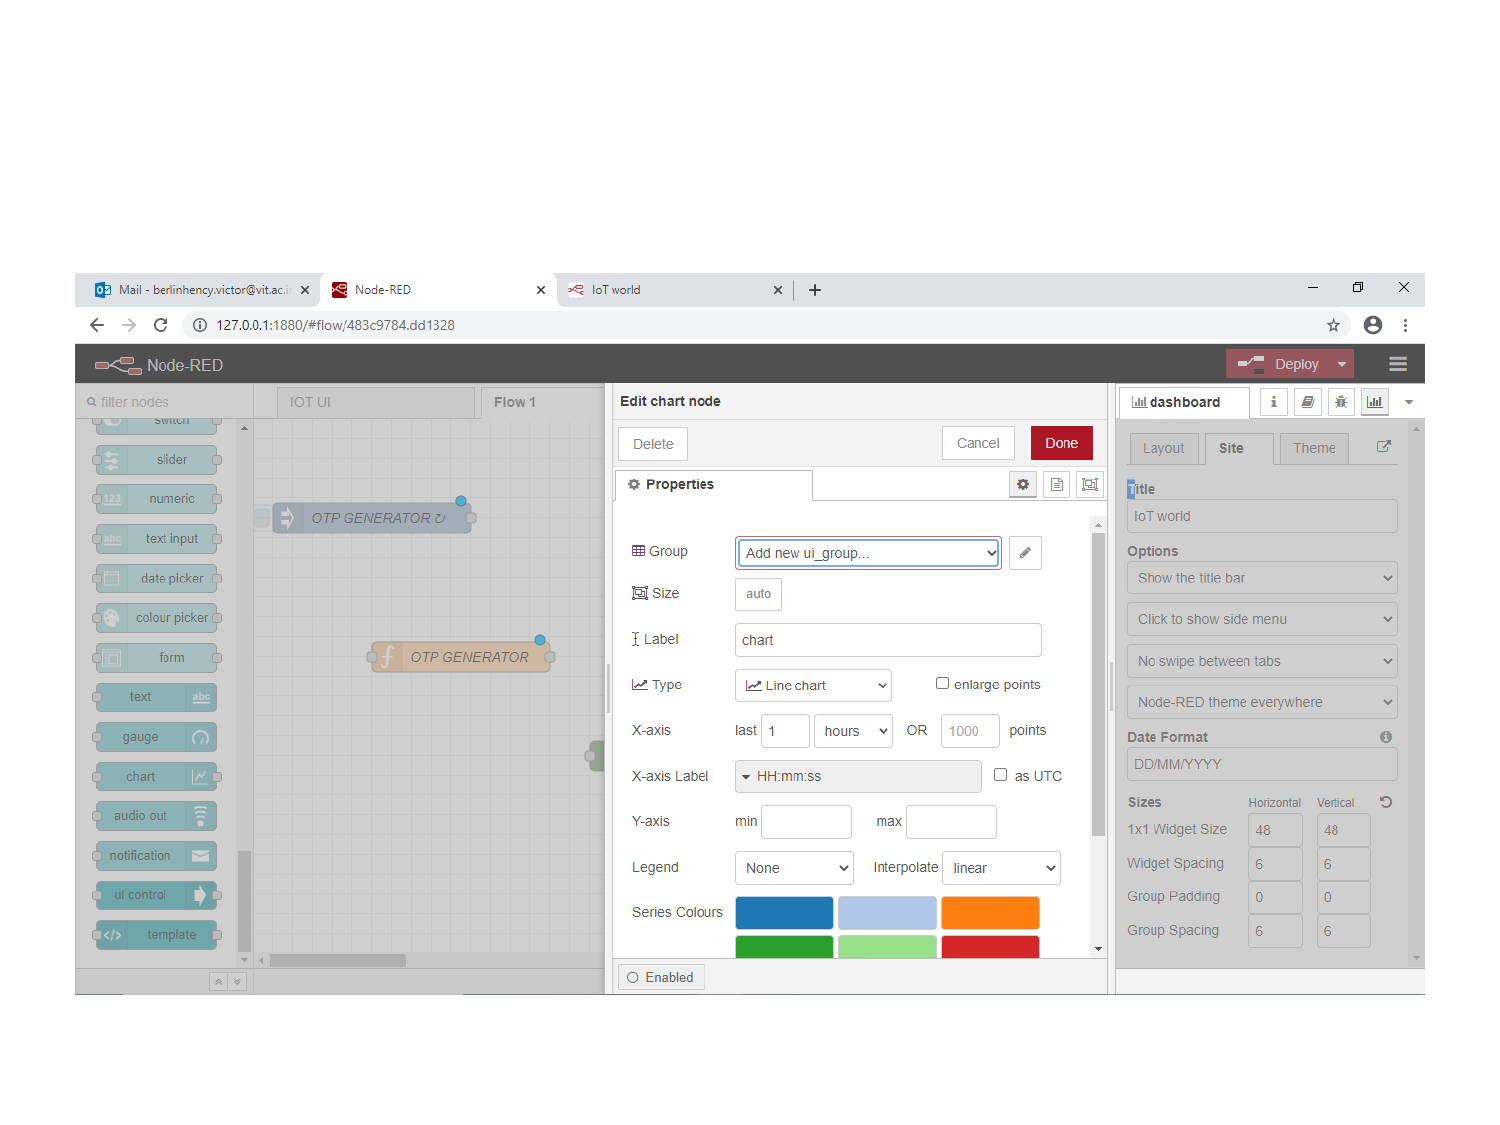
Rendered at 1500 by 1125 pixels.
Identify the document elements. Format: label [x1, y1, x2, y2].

list [74, 272, 1426, 995]
